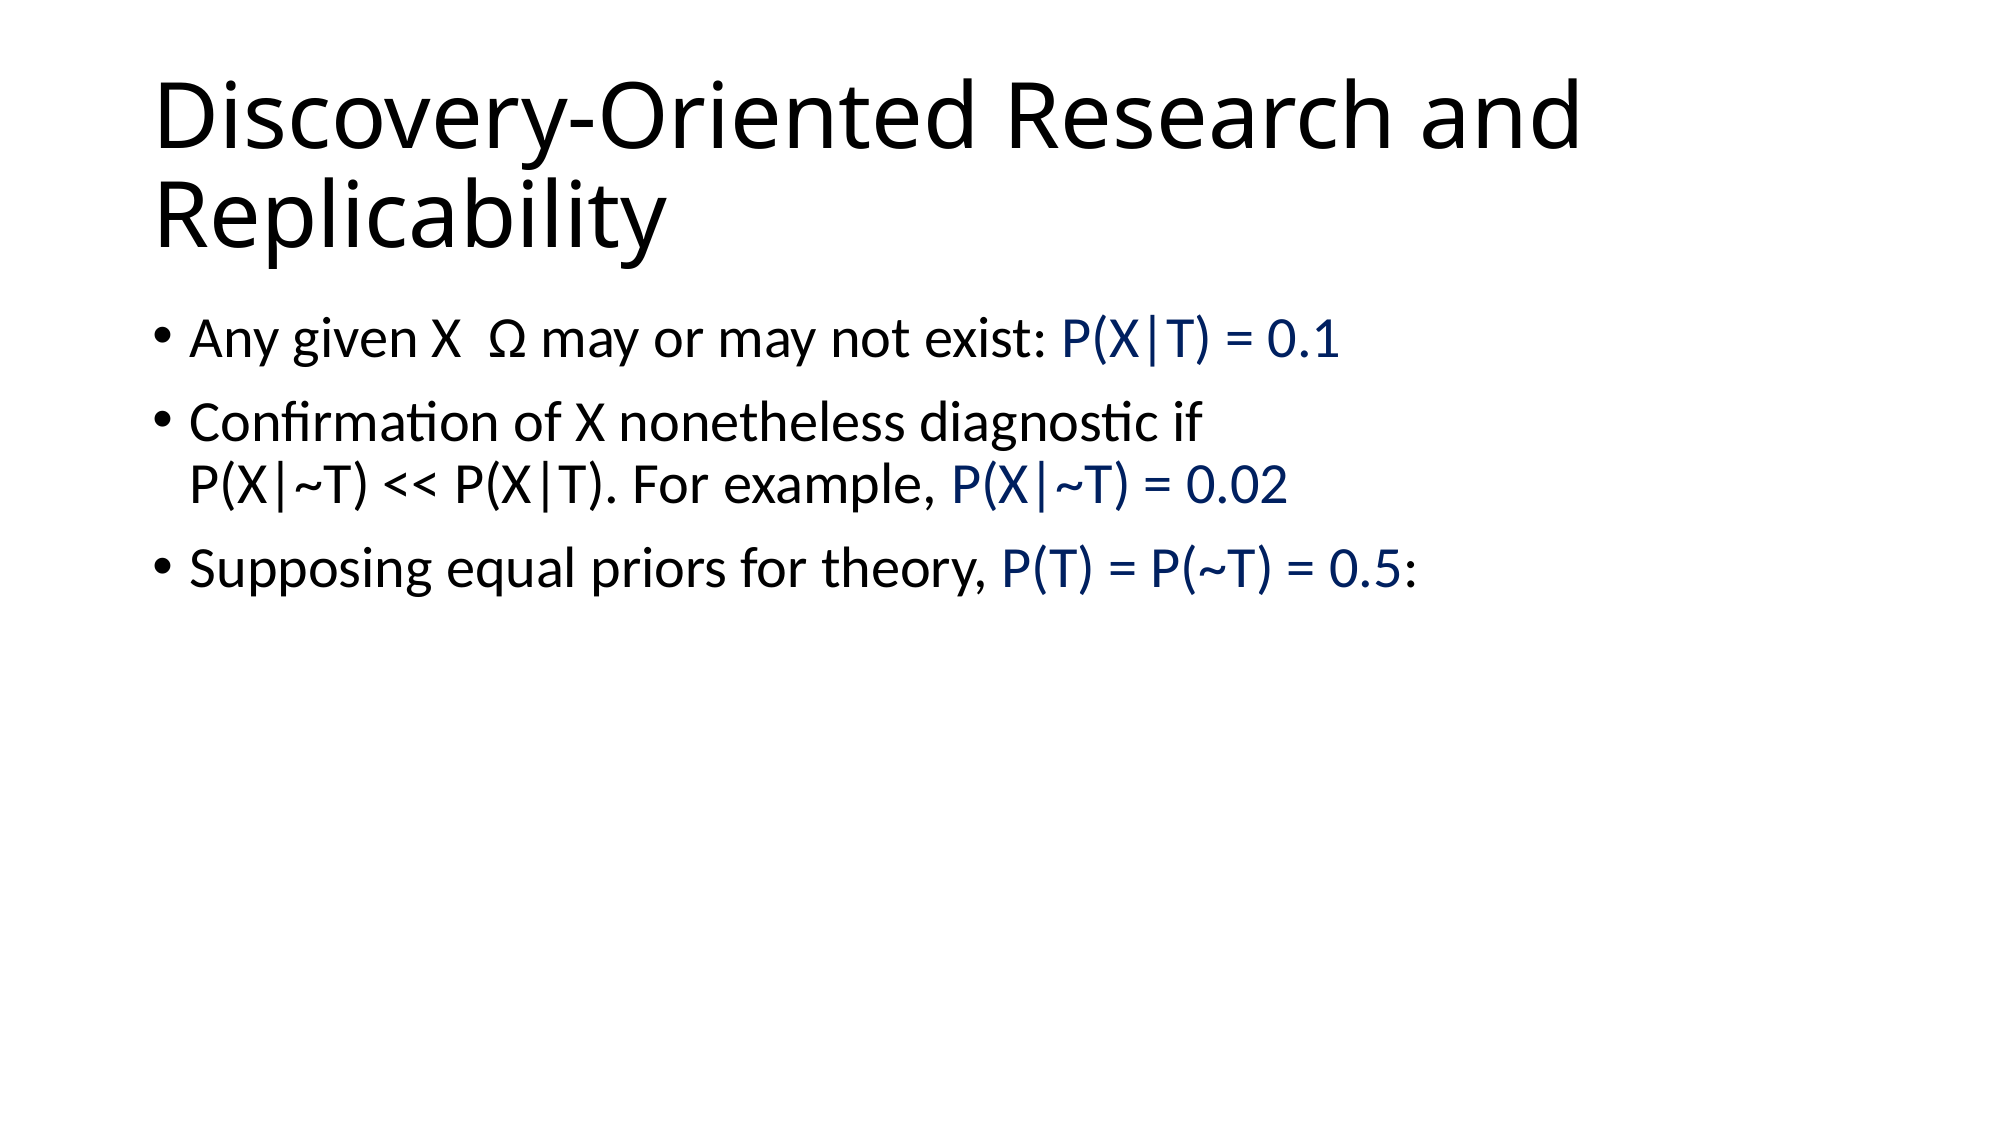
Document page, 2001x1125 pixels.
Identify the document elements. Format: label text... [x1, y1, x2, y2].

title Discovery-Oriented Research and Replicability [137, 59, 1863, 278]
